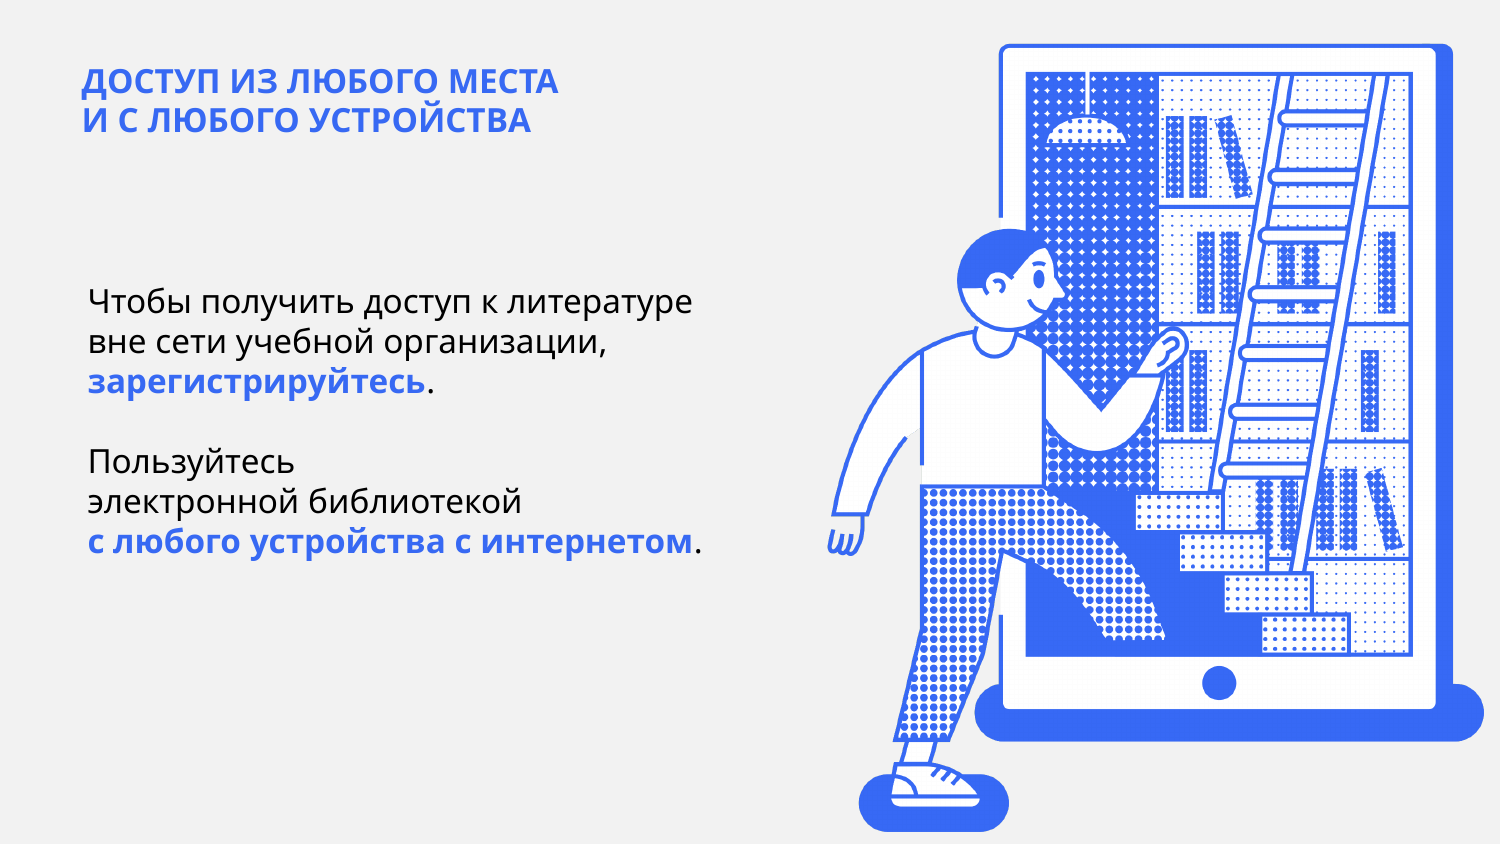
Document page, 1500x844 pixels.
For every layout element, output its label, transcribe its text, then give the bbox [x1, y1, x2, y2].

text_box Чтобы получить доступ к литературе вне сети учебной организации, зарегистрируйтесь. Пользуйтесь электронной библиотекой с любого устройства с интернетом. [72, 272, 784, 568]
picture [790, 3, 1500, 844]
text_box ДОСТУП ИЗ ЛЮБОГО МЕСТА И С ЛЮБОГО УСТРОЙСТВА [66, 52, 784, 148]
